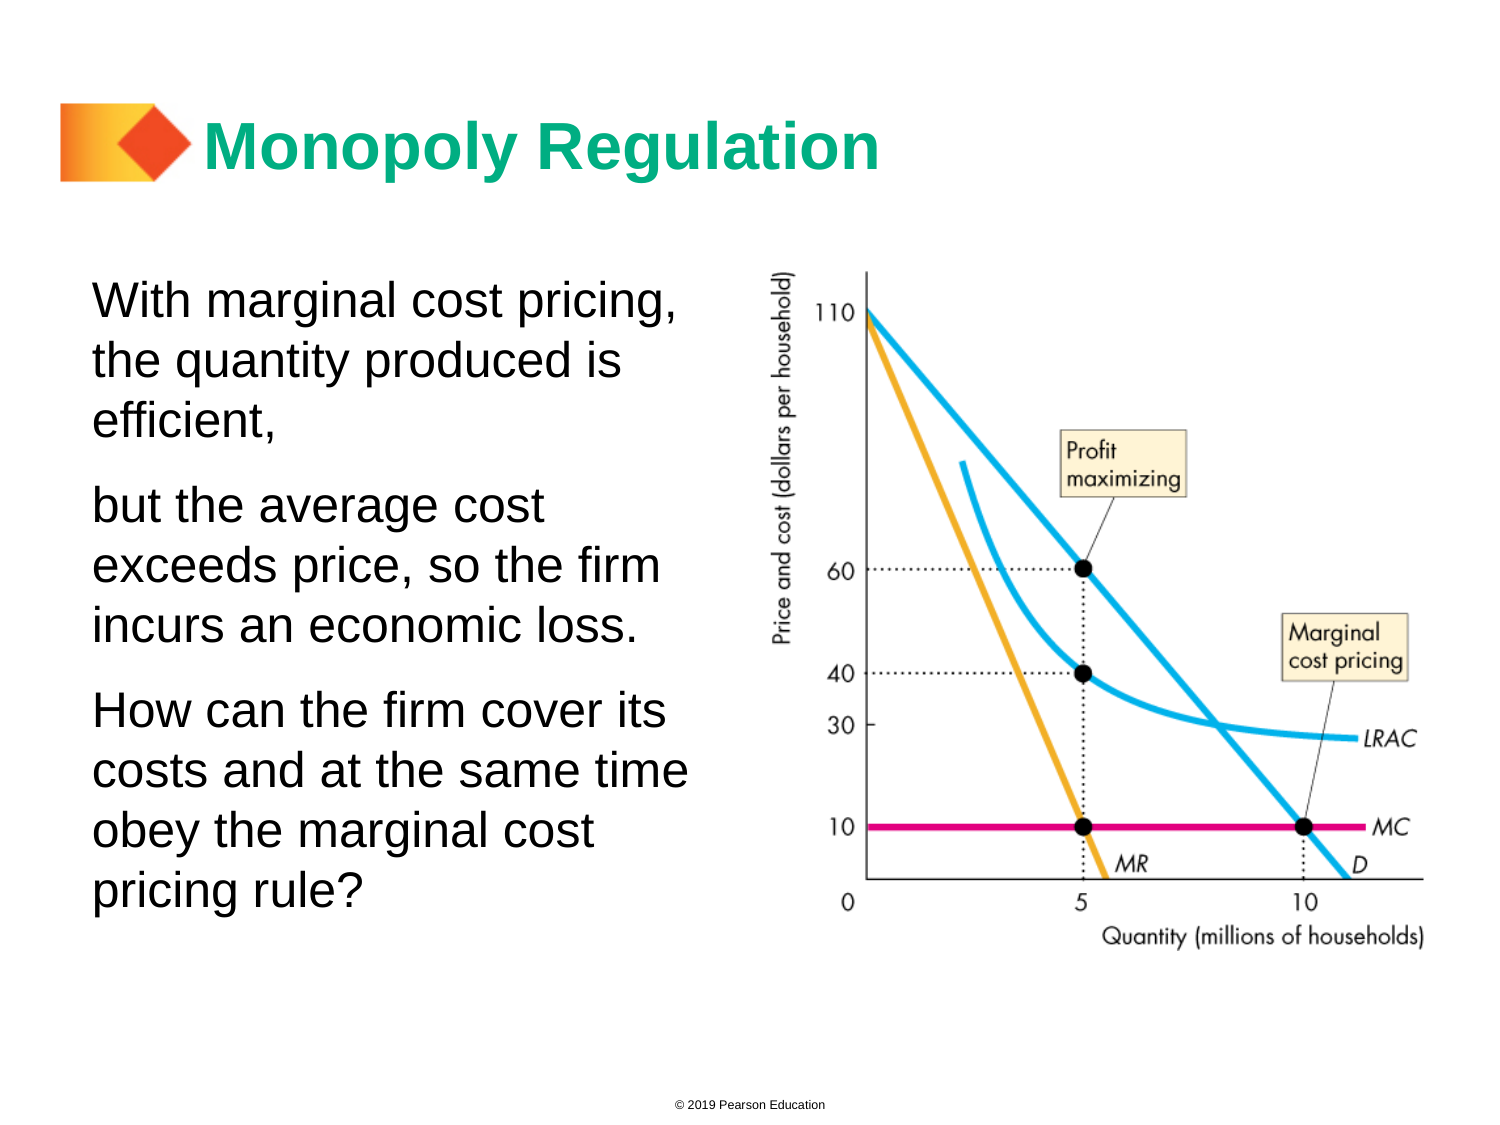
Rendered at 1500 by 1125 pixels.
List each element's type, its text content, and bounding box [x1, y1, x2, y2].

picture [767, 271, 1425, 952]
picture [59, 102, 188, 184]
list With marginal cost pricing, the quantity produced is efficient, but the average cost exceeds price, so the firm incurs an economic loss. How can the firm cover its costs and at the same time obey the marginal cost pricing rule? [59, 259, 750, 1003]
title Monopoly Regulation [188, 50, 1364, 236]
